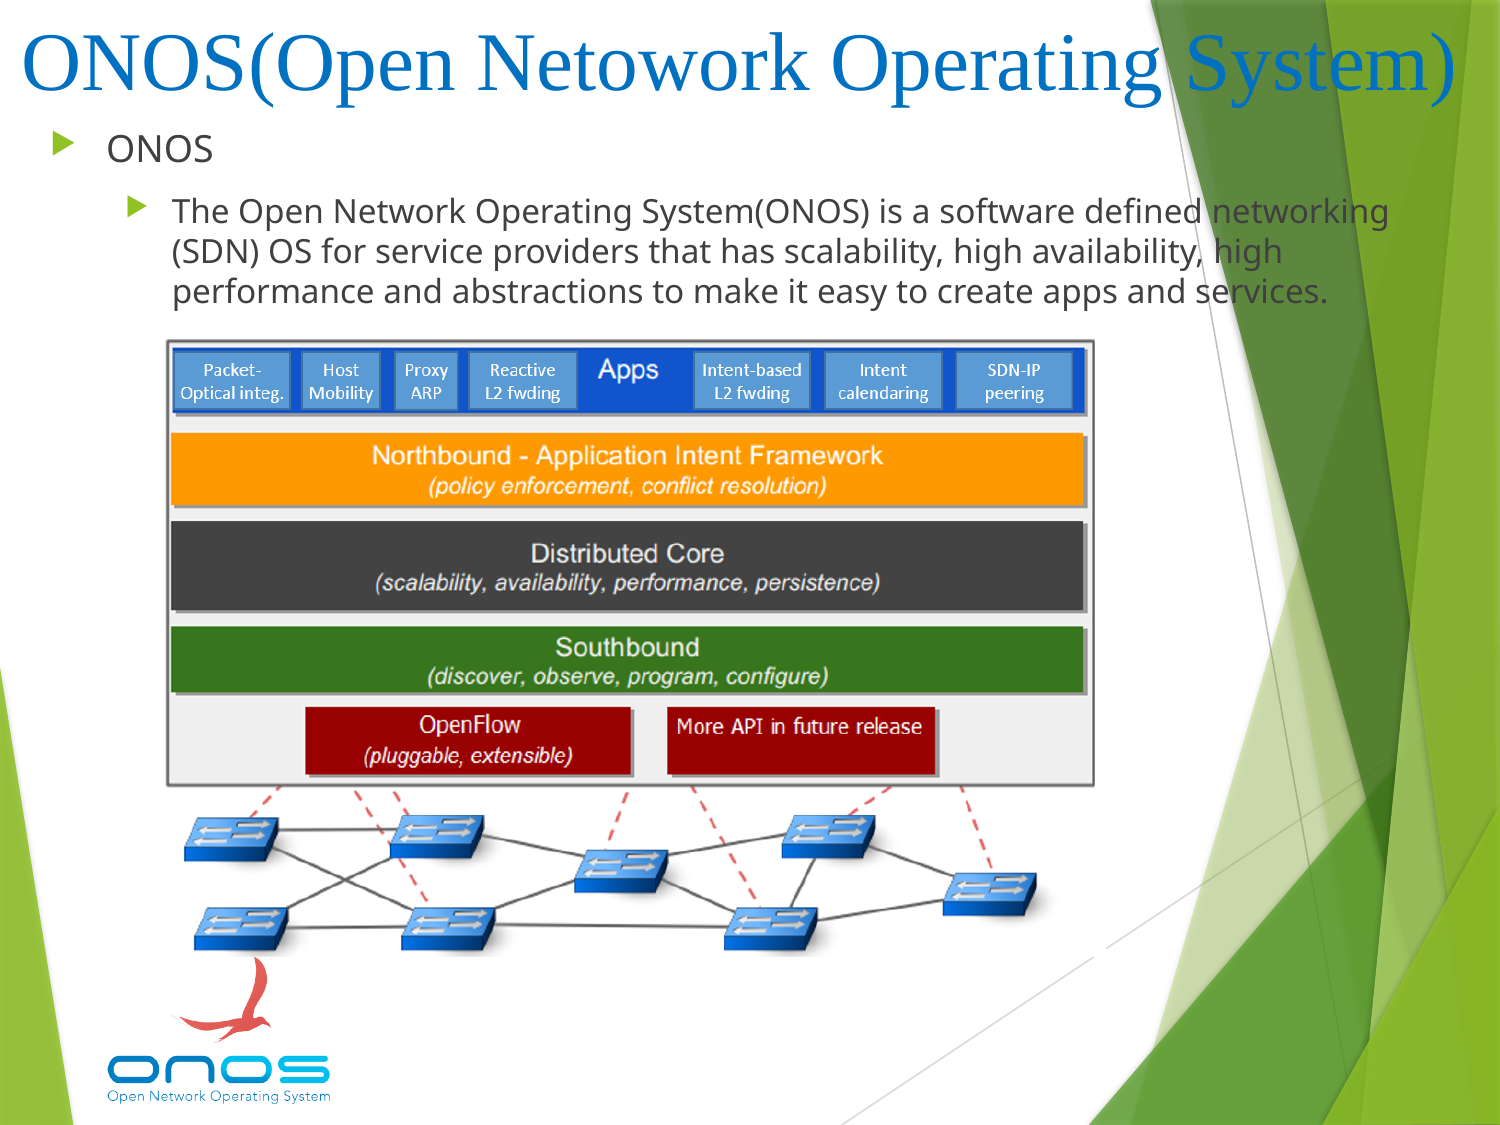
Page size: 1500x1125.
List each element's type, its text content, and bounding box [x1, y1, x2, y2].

text_box ONOS(Open Netowork Operating System) [6, 0, 1493, 133]
picture [106, 332, 1107, 1104]
list ONOS The Open Network Operating System(ONOS) is a software defined networking (SDN) OS for service providers that has scalability, high availability, high performance and abstractions to make it easy to create apps and services. [34, 117, 1465, 895]
